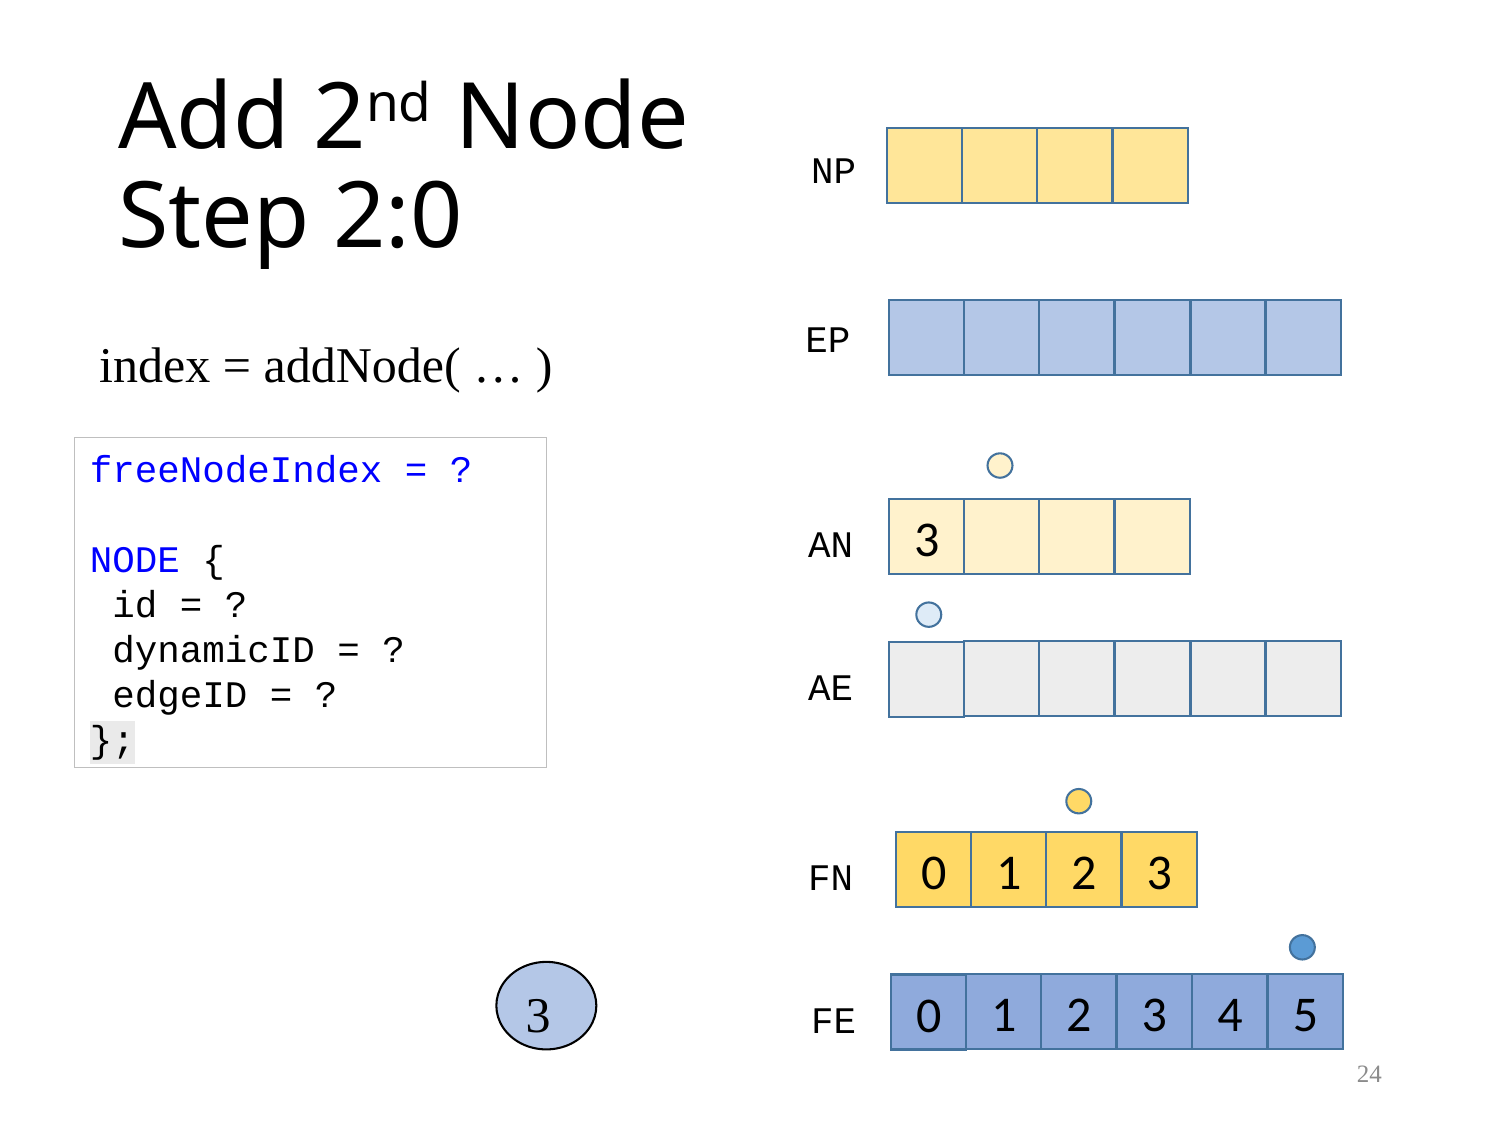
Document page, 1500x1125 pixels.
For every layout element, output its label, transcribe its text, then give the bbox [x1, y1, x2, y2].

text_box 1 [965, 973, 1040, 1050]
text_box [915, 601, 943, 628]
text_box 0 [890, 973, 967, 1051]
text_box [1038, 498, 1114, 575]
title Add 2nd Node Step 2:0 [103, 59, 1397, 278]
text_box [1288, 934, 1316, 961]
text_box 1 [970, 831, 1045, 908]
text_box 0 [895, 831, 970, 908]
text_box [1038, 640, 1114, 717]
text_box 4 [1191, 973, 1267, 1050]
text_box [1265, 640, 1342, 717]
text_box FE [796, 988, 871, 1049]
text_box 3 [496, 961, 597, 1050]
text_box [986, 452, 1014, 479]
text_box [888, 299, 963, 376]
text_box EP [790, 307, 866, 367]
text_box 3 [888, 498, 963, 575]
text_box [963, 498, 1038, 575]
text_box [1065, 787, 1093, 815]
text_box [1036, 127, 1112, 204]
text_box 3 [1116, 973, 1191, 1050]
text_box [1114, 640, 1190, 717]
text_box [886, 127, 961, 204]
text_box 3 [1121, 831, 1198, 908]
text_box [963, 299, 1038, 376]
text_box [963, 640, 1038, 717]
text_box AN [793, 512, 868, 573]
text_box [1112, 127, 1189, 204]
text_box [1265, 299, 1342, 376]
text_box 2 [1045, 831, 1121, 908]
text_box 5 [1267, 973, 1344, 1050]
text_box 2 [1040, 973, 1116, 1050]
text_box [1190, 640, 1265, 717]
text_box NP [796, 138, 871, 198]
text_box [888, 641, 965, 718]
text_box [961, 127, 1036, 204]
text_box [1114, 299, 1190, 376]
text_box index = addNode( … ) [84, 324, 568, 400]
slide_number 24 [1059, 1042, 1397, 1103]
text_box AE [793, 655, 868, 716]
text_box [1190, 299, 1265, 376]
text_box [1038, 299, 1114, 376]
text_box freeNodeIndex = ? NODE { id = ? dynamicID = ? edgeID = ? }; [74, 437, 547, 768]
text_box FN [793, 845, 869, 905]
text_box [1114, 498, 1191, 575]
